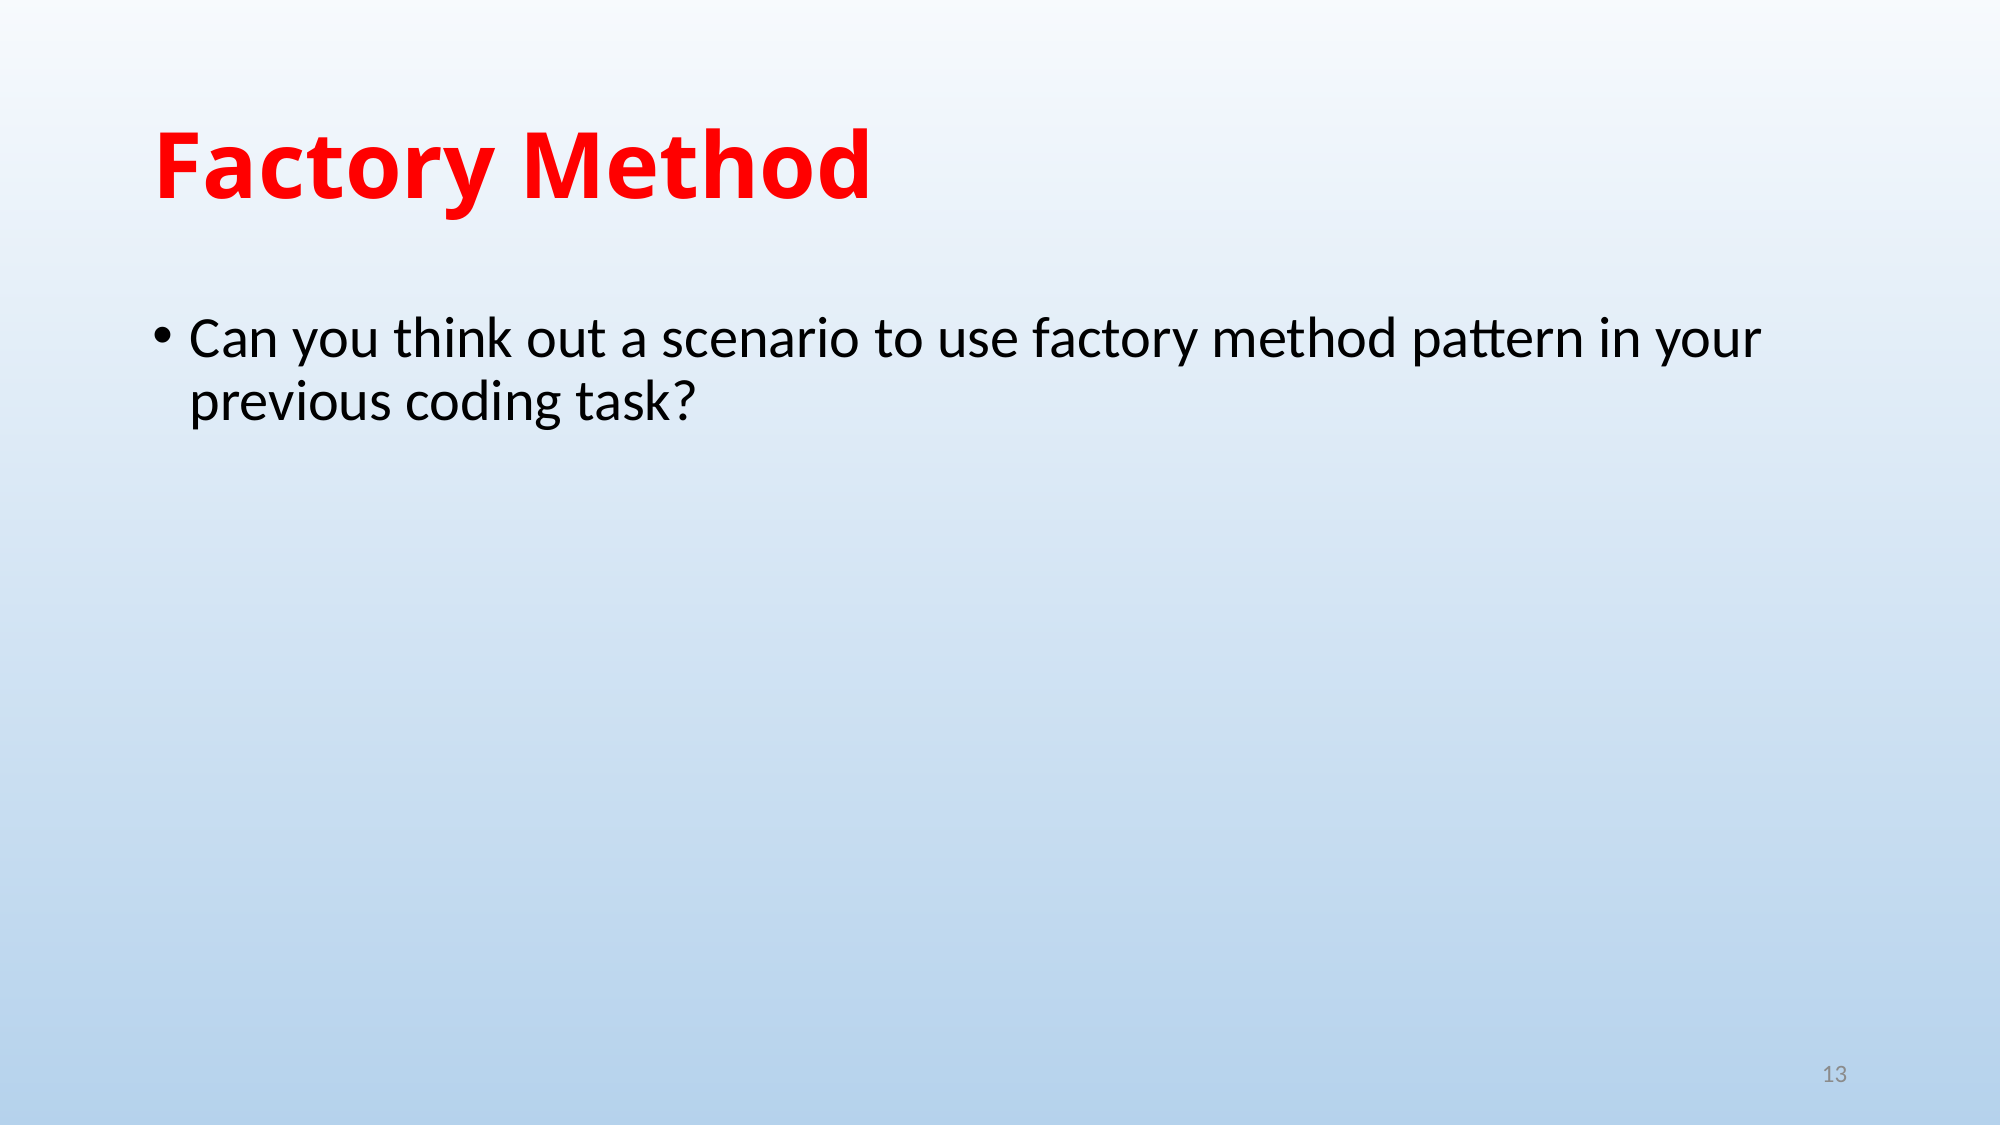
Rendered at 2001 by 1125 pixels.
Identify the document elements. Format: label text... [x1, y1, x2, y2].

list Can you think out a scenario to use factory method pattern in your previous coding task? [137, 299, 1863, 1014]
title Factory Method [137, 59, 1863, 278]
slide_number 13 [1412, 1042, 1863, 1103]
